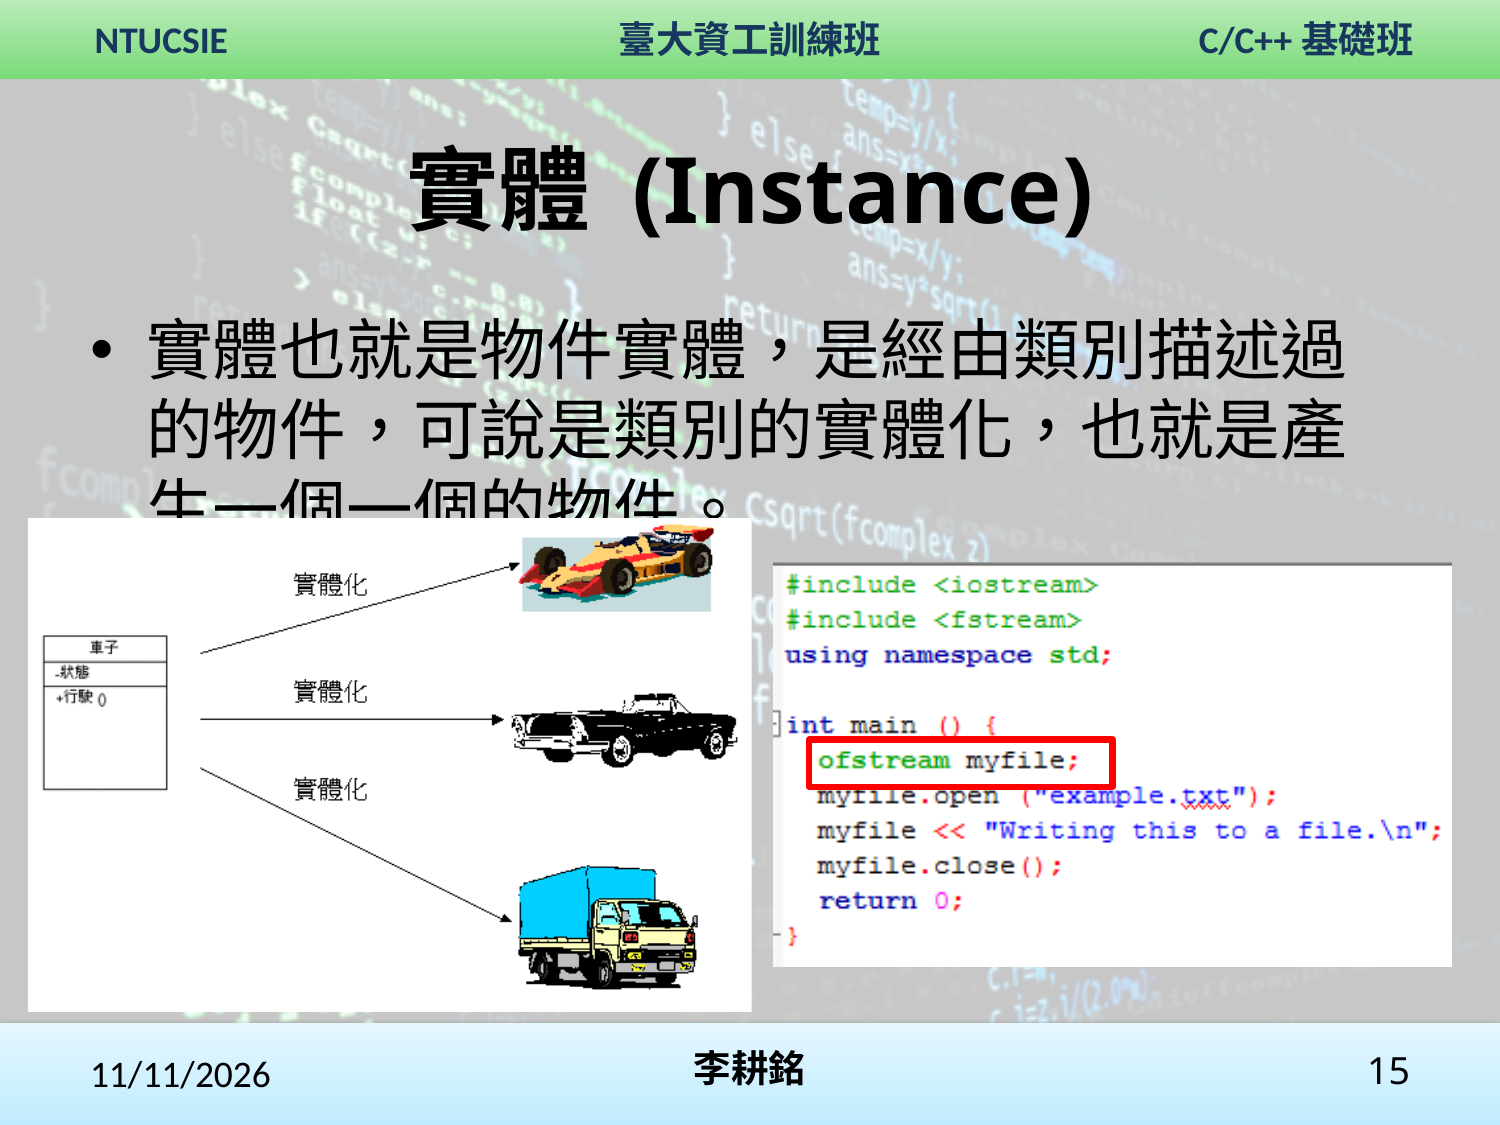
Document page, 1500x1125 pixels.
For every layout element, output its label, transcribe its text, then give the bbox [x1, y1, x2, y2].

footer 李耕銘 [512, 1042, 988, 1103]
picture [773, 562, 1452, 968]
slide_number 15 [1074, 1042, 1425, 1103]
picture [27, 518, 752, 1012]
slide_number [75, 1042, 425, 1103]
list 實體也就是物件實體，是經由類別描述過的物件，可說是類別的實體化，也就是產生一個一個的物件。 [75, 300, 1425, 1005]
title 實體 (Instance) [75, 93, 1425, 281]
